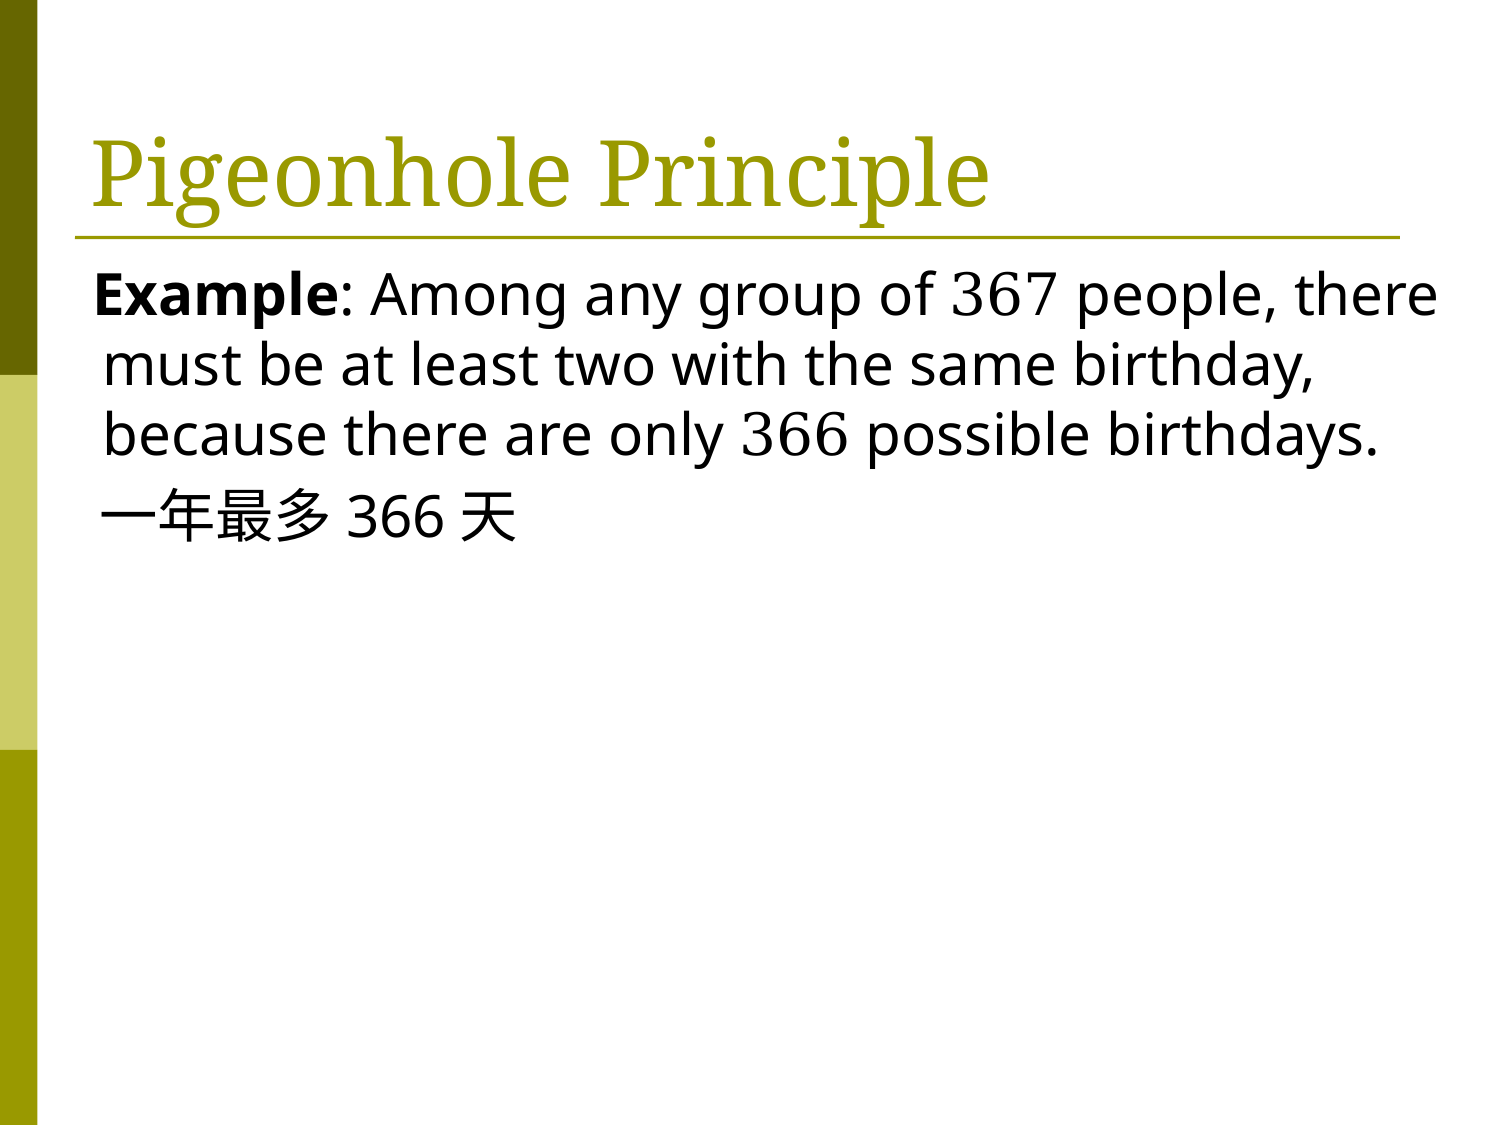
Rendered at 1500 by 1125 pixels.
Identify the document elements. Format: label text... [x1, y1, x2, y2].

title Pigeonhole Principle [75, 45, 1425, 233]
list Example: Among any group of 367 people, there must be at least two with the same birthday, because there are only 366 possible birthdays. 一年最多366天 [31, 249, 1475, 1113]
